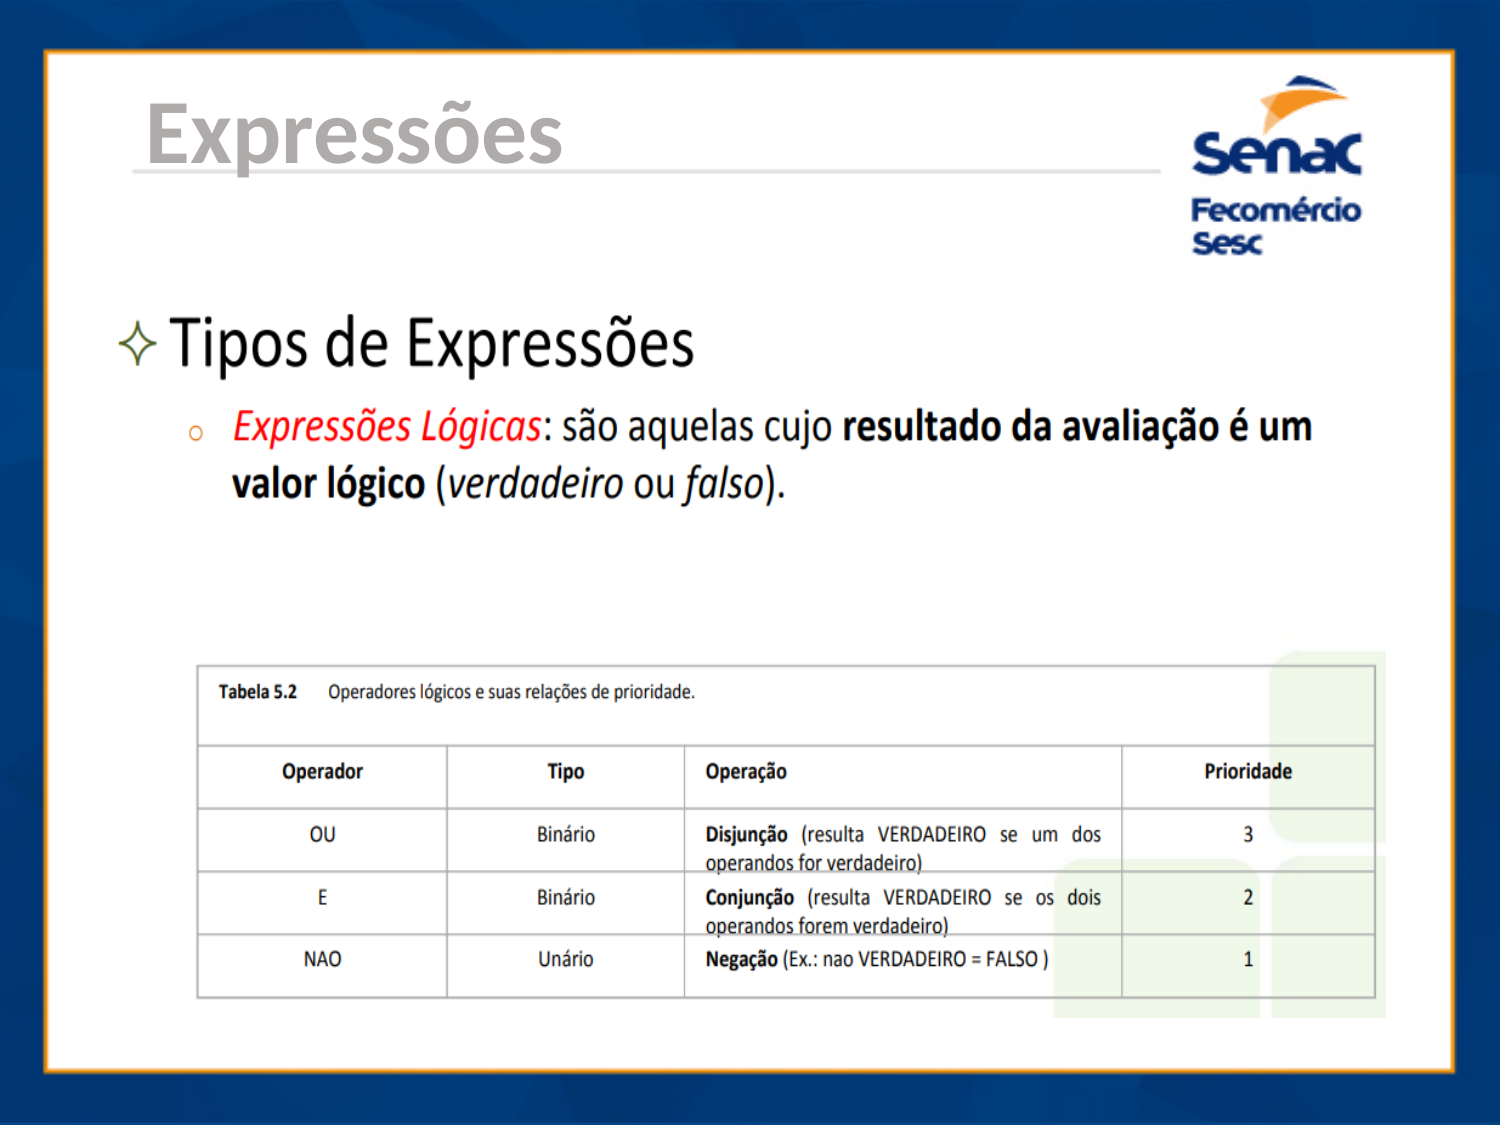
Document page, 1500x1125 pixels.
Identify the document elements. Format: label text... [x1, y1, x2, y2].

picture [0, 0, 1500, 1125]
text_box Expressões [130, 77, 1130, 191]
